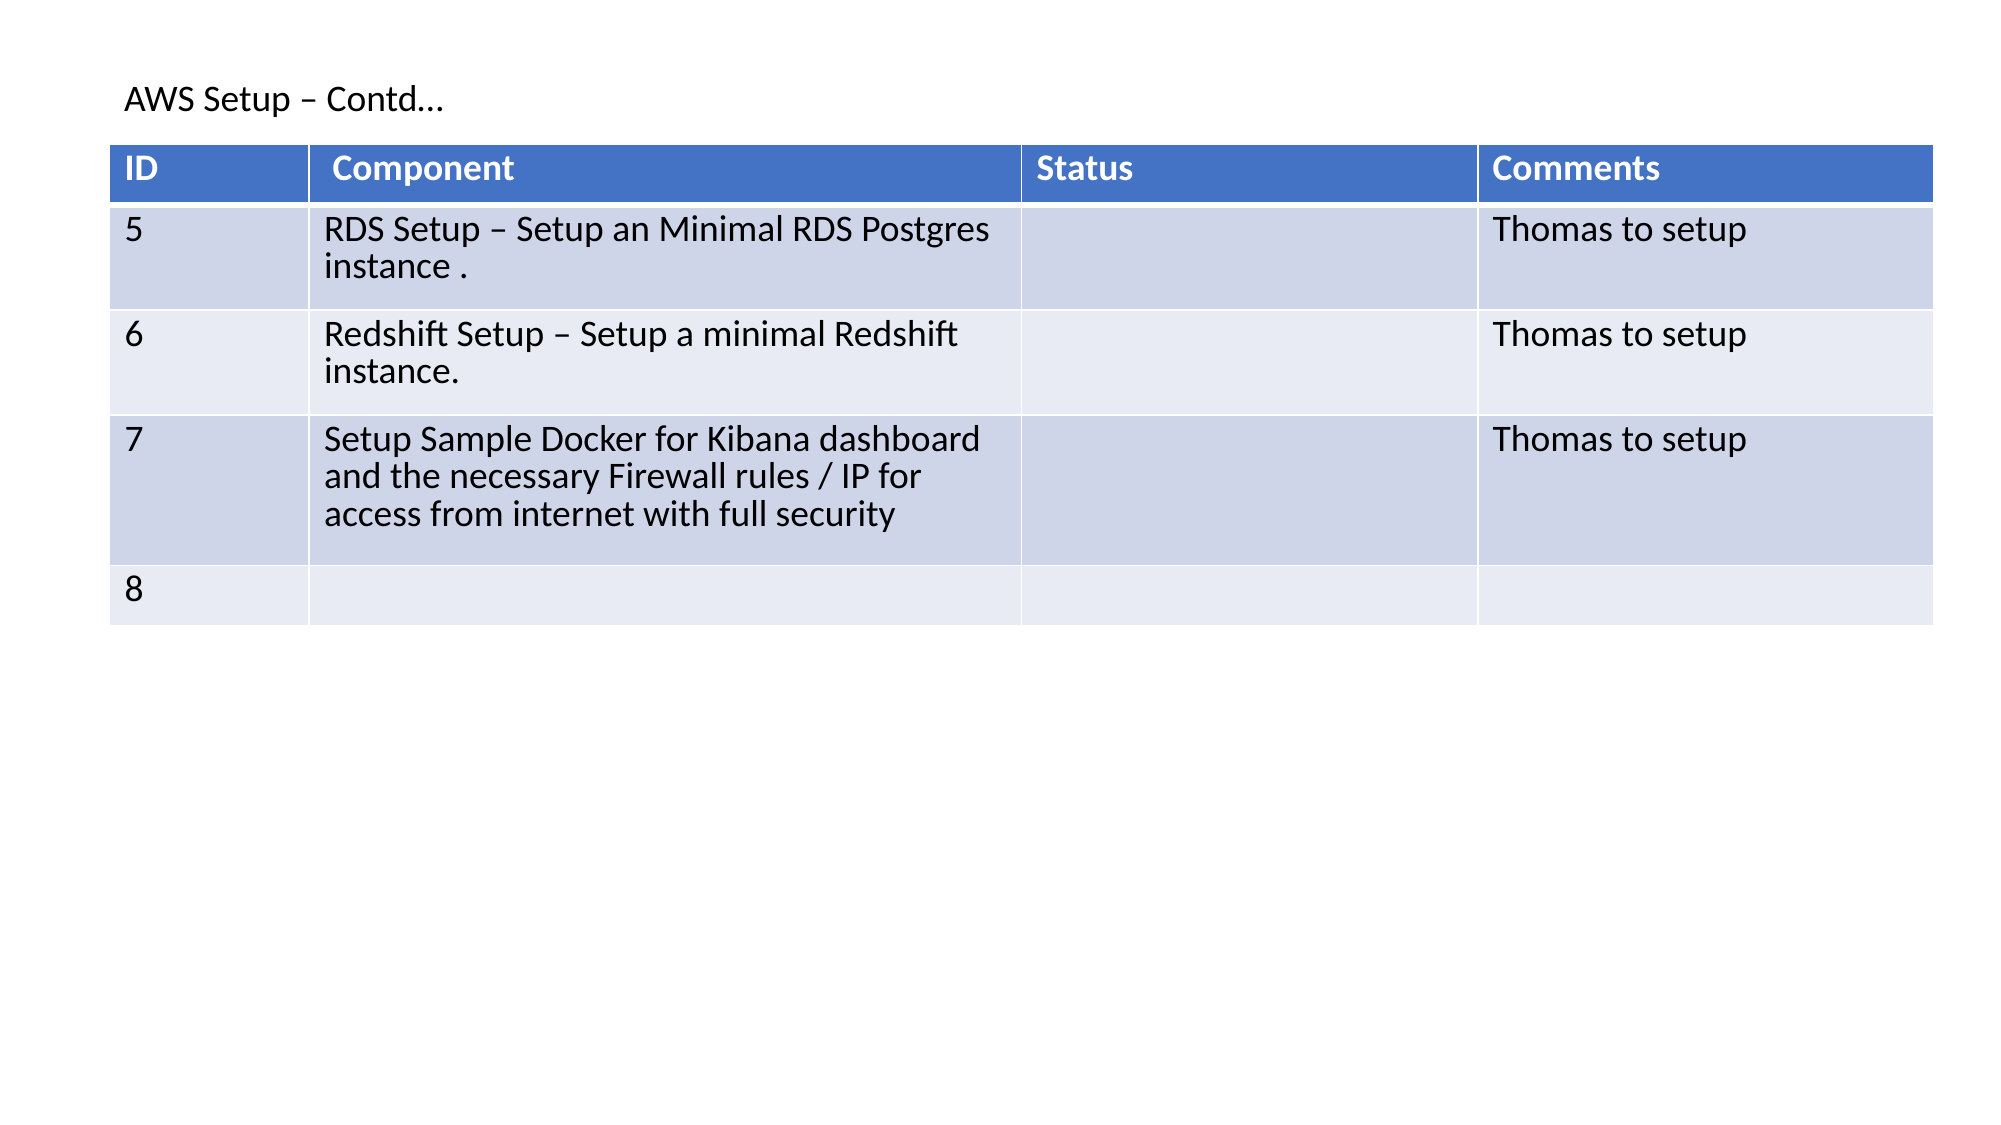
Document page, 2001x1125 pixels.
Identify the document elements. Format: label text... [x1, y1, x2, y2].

table_cell [1022, 566, 1477, 625]
table_cell Thomas to setup [1479, 416, 1933, 565]
table_cell 6 [110, 311, 308, 414]
table_cell [1022, 416, 1477, 565]
table_cell [1022, 208, 1477, 309]
table_header Comments [1479, 145, 1933, 202]
table_cell 5 [110, 208, 308, 309]
text_box AWS Setup – Contd… [109, 66, 1841, 127]
table_cell [1022, 311, 1477, 414]
table_header Status [1022, 145, 1477, 202]
table_cell [310, 566, 1021, 625]
table_cell 7 [110, 416, 308, 565]
table_header ID [110, 145, 308, 202]
table_cell Redshift Setup – Setup a minimal Redshift instance. [310, 311, 1021, 414]
table_header Component [310, 145, 1021, 202]
table_cell 8 [110, 566, 308, 625]
table_cell Setup Sample Docker for Kibana dashboard and the necessary Firewall rules / IP for access from internet with full security [310, 416, 1021, 565]
table_cell RDS Setup – Setup an Minimal RDS Postgres instance . [310, 208, 1021, 309]
table_cell Thomas to setup [1479, 208, 1933, 309]
table_cell [1479, 566, 1933, 625]
table_cell Thomas to setup [1479, 311, 1933, 414]
